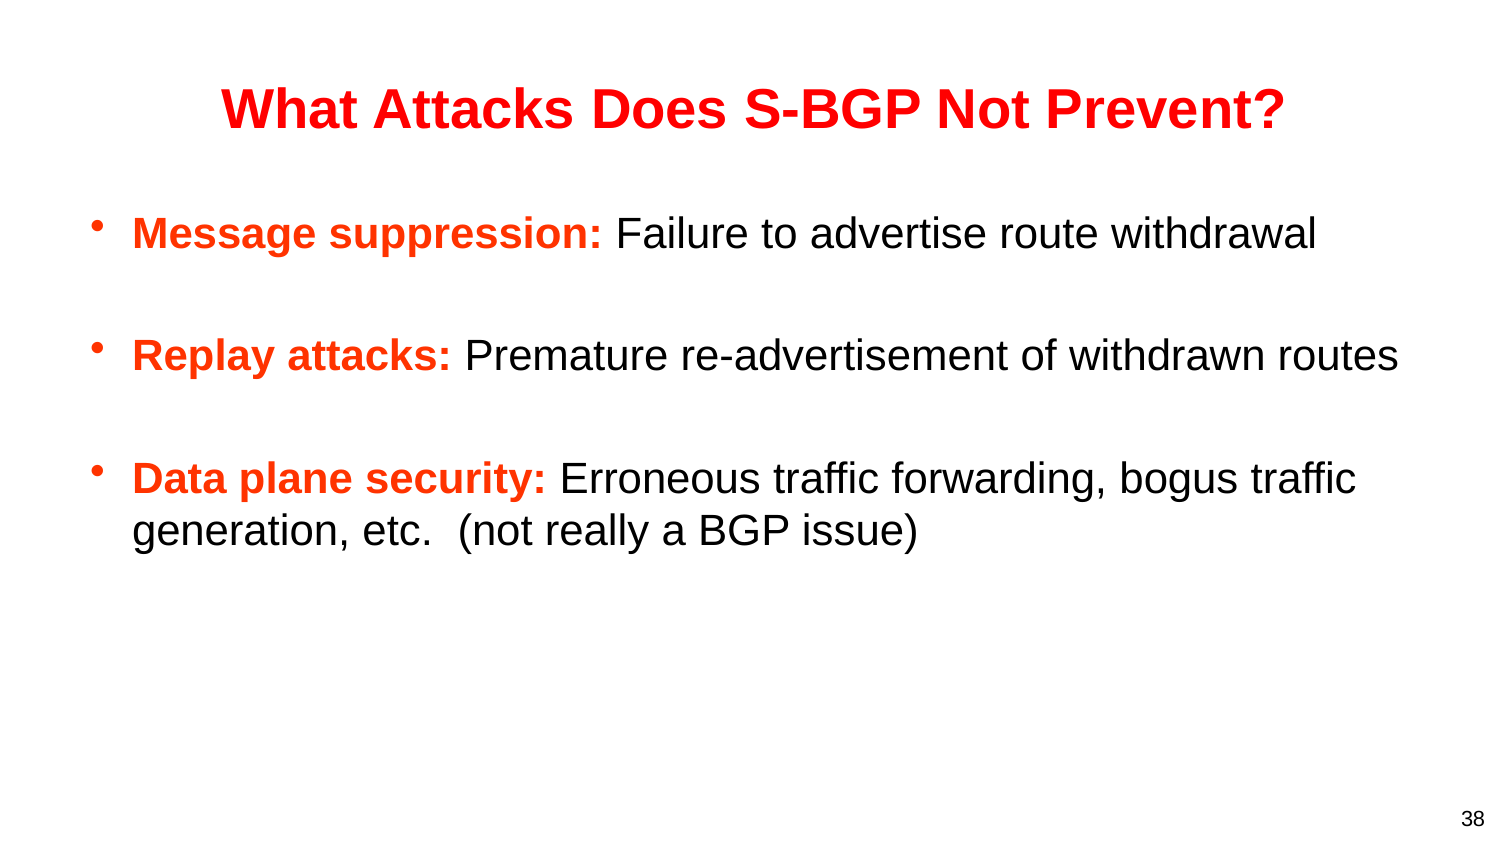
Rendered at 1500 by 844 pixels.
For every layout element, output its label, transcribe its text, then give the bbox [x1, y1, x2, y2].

slide_number 38 [1149, 796, 1500, 825]
title What Attacks Does S-BGP Not Prevent? [206, 35, 1313, 177]
list Message suppression: Failure to advertise route withdrawal Replay attacks: Premature re-advertisement of withdrawn routes Data plane security: Erroneous traffic forwarding, bogus traffic generation, etc. (not really a BGP issue) [75, 196, 1425, 754]
